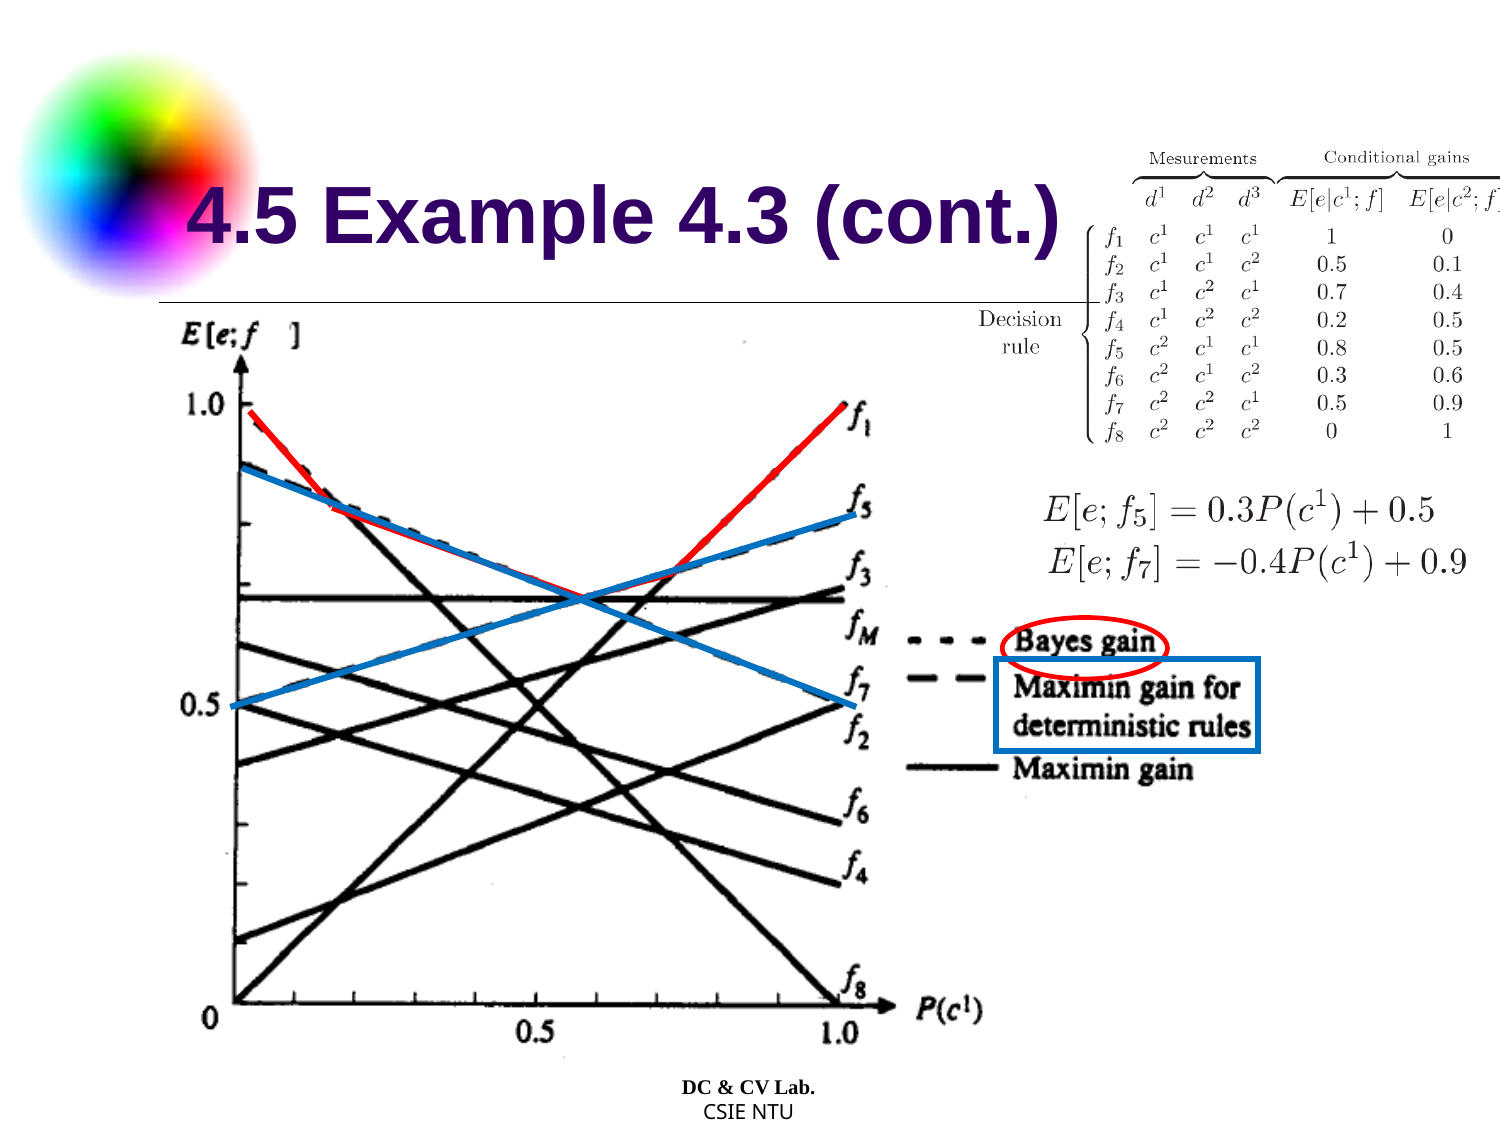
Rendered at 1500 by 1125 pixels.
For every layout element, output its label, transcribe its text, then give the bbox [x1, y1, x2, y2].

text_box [1038, 484, 1469, 586]
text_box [229, 467, 1258, 752]
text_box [249, 404, 1168, 466]
footer DC & CV Lab. CSIE NTU [511, 1070, 987, 1125]
title 4.5 Example 4.3 (cont.) [171, 54, 1500, 268]
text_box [976, 148, 1500, 445]
picture [0, 42, 272, 318]
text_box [159, 307, 1258, 1062]
